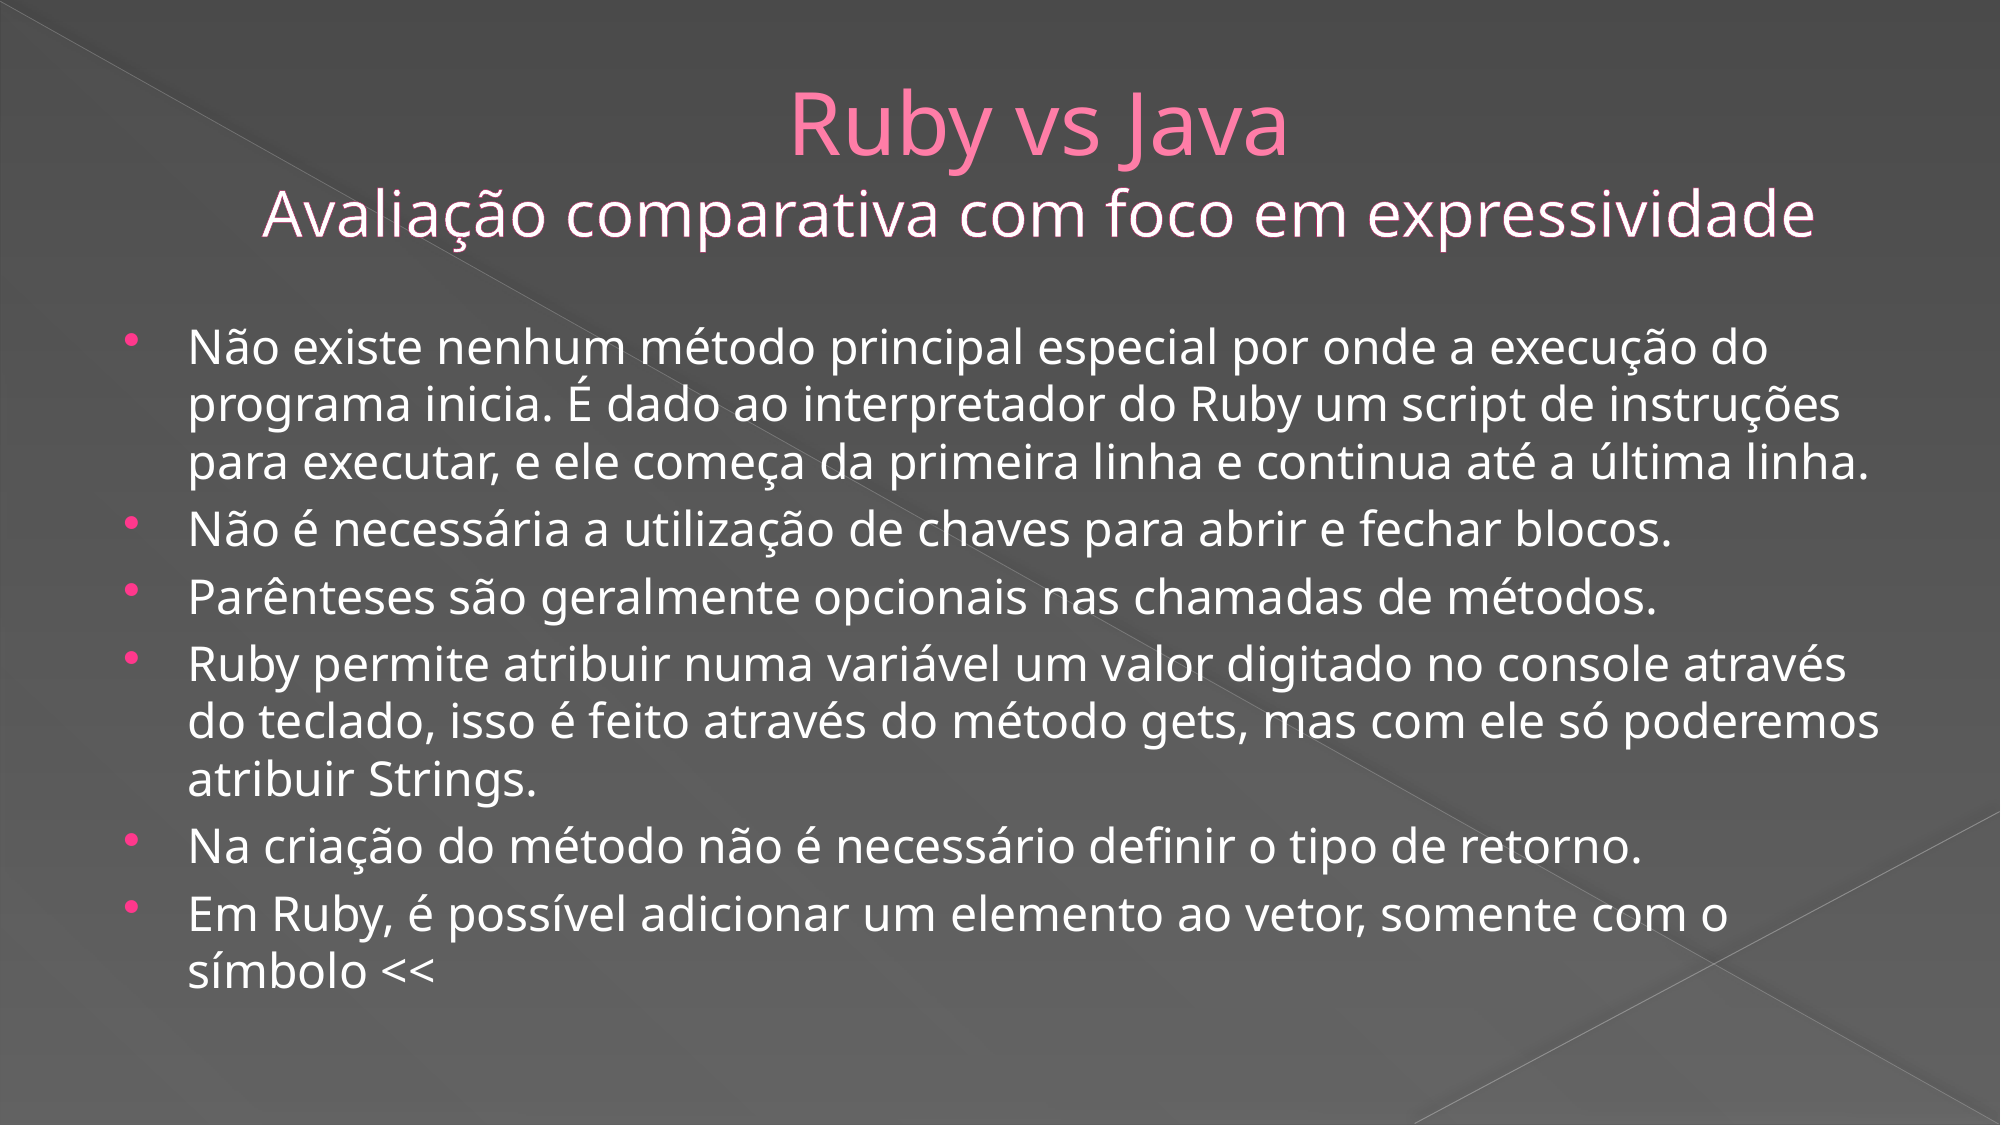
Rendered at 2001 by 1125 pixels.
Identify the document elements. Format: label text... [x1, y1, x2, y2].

title Ruby vs Java Avaliação comparativa com foco em expressividade [99, 43, 1900, 274]
list Não existe nenhum método principal especial por onde a execução do programa inicia. É dado ao interpretador do Ruby um script de instruções para executar, e ele começa da primeira linha e continua até a última linha. Não é necessária a utilização de chaves para abrir e fechar blocos. Parênteses são geralmente opcionais nas chamadas de métodos. Ruby permite atribuir numa variável um valor digitado no console através do teclado, isso é feito através do método gets, mas com ele só poderemos atribuir Strings. Na criação do método não é necessário definir o tipo de retorno. Em Ruby, é possível adicionar um elemento ao vetor, somente com o símbolo << [99, 308, 1900, 1059]
